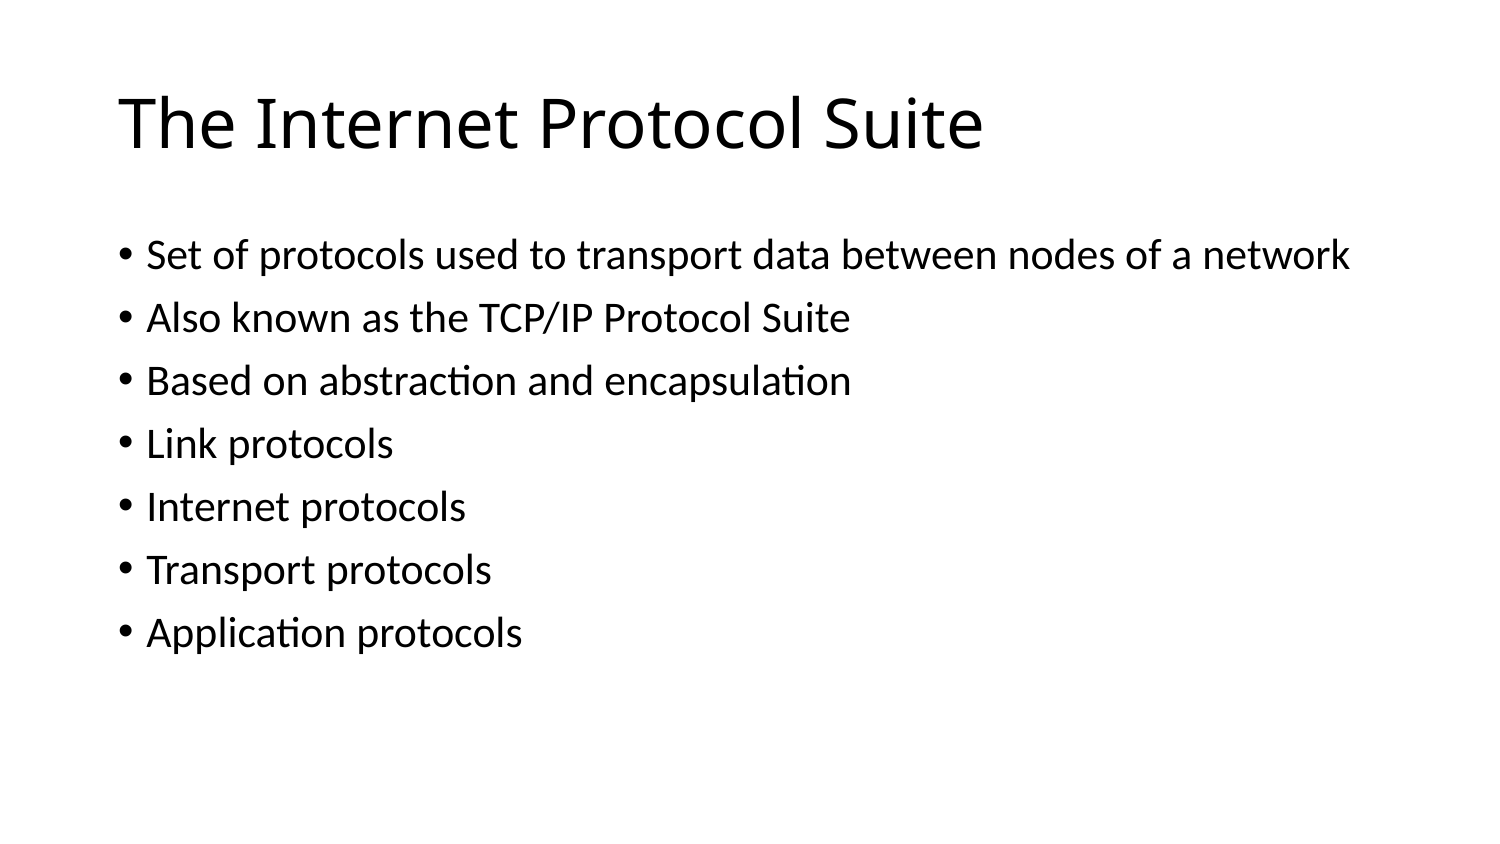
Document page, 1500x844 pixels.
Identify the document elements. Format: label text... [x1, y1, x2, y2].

list Set of protocols used to transport data between nodes of a network Also known as the TCP/IP Protocol Suite Based on abstraction and encapsulation Link protocols Internet protocols Transport protocols Application protocols [103, 224, 1397, 760]
title The Internet Protocol Suite [103, 44, 1397, 208]
